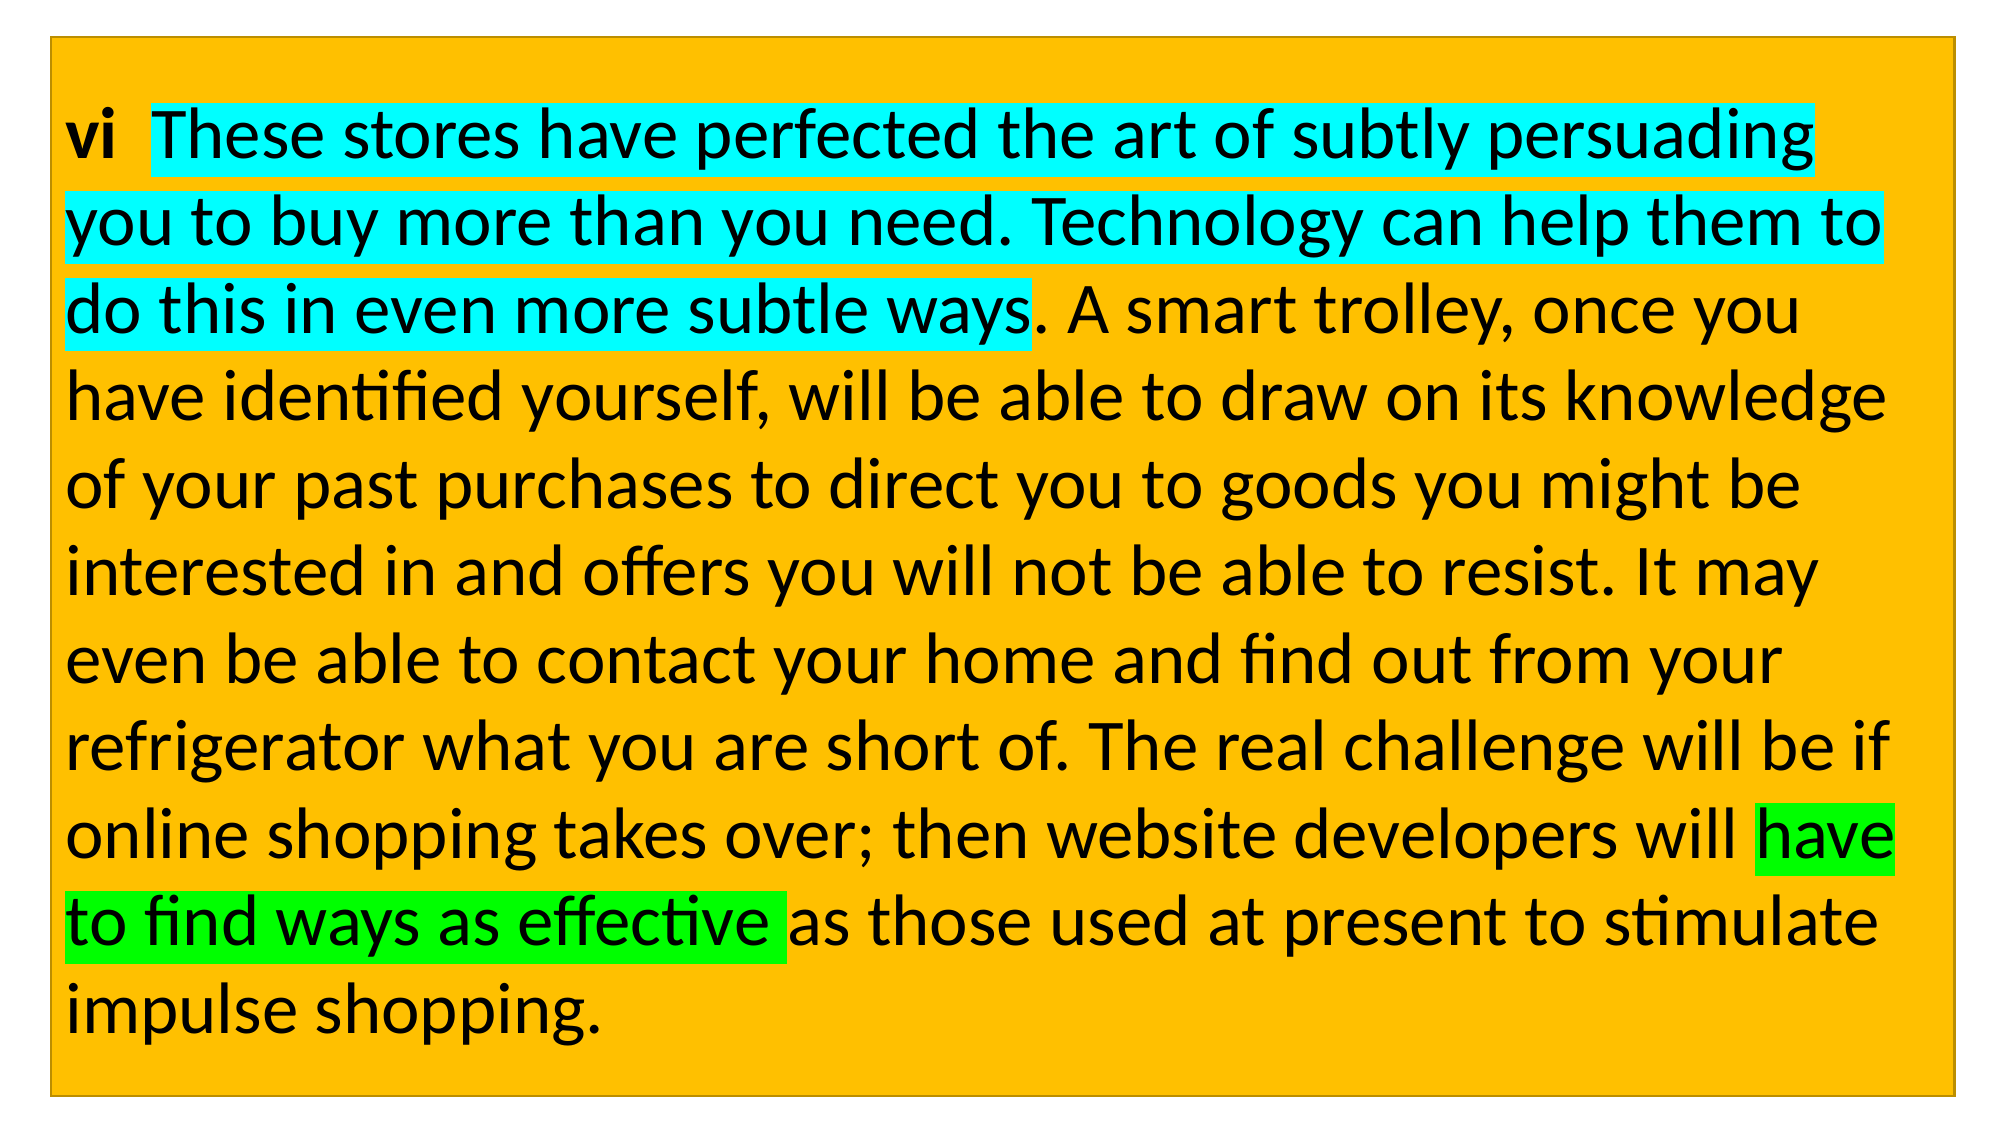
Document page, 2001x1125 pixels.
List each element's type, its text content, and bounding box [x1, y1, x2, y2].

text_box vi These stores have perfected the art of subtly persuading you to buy more than you need. Technology can help them to do this in even more subtle ways. A smart trolley, once you have identified yourself, will be able to draw on its knowledge of your past purchases to direct you to goods you might be interested in and offers you will not be able to resist. It may even be able to contact your home and find out from your refrigerator what you are short of. The real challenge will be if online shopping takes over; then website developers will have to find ways as effective as those used at present to stimulate impulse shopping. [50, 36, 1956, 1097]
